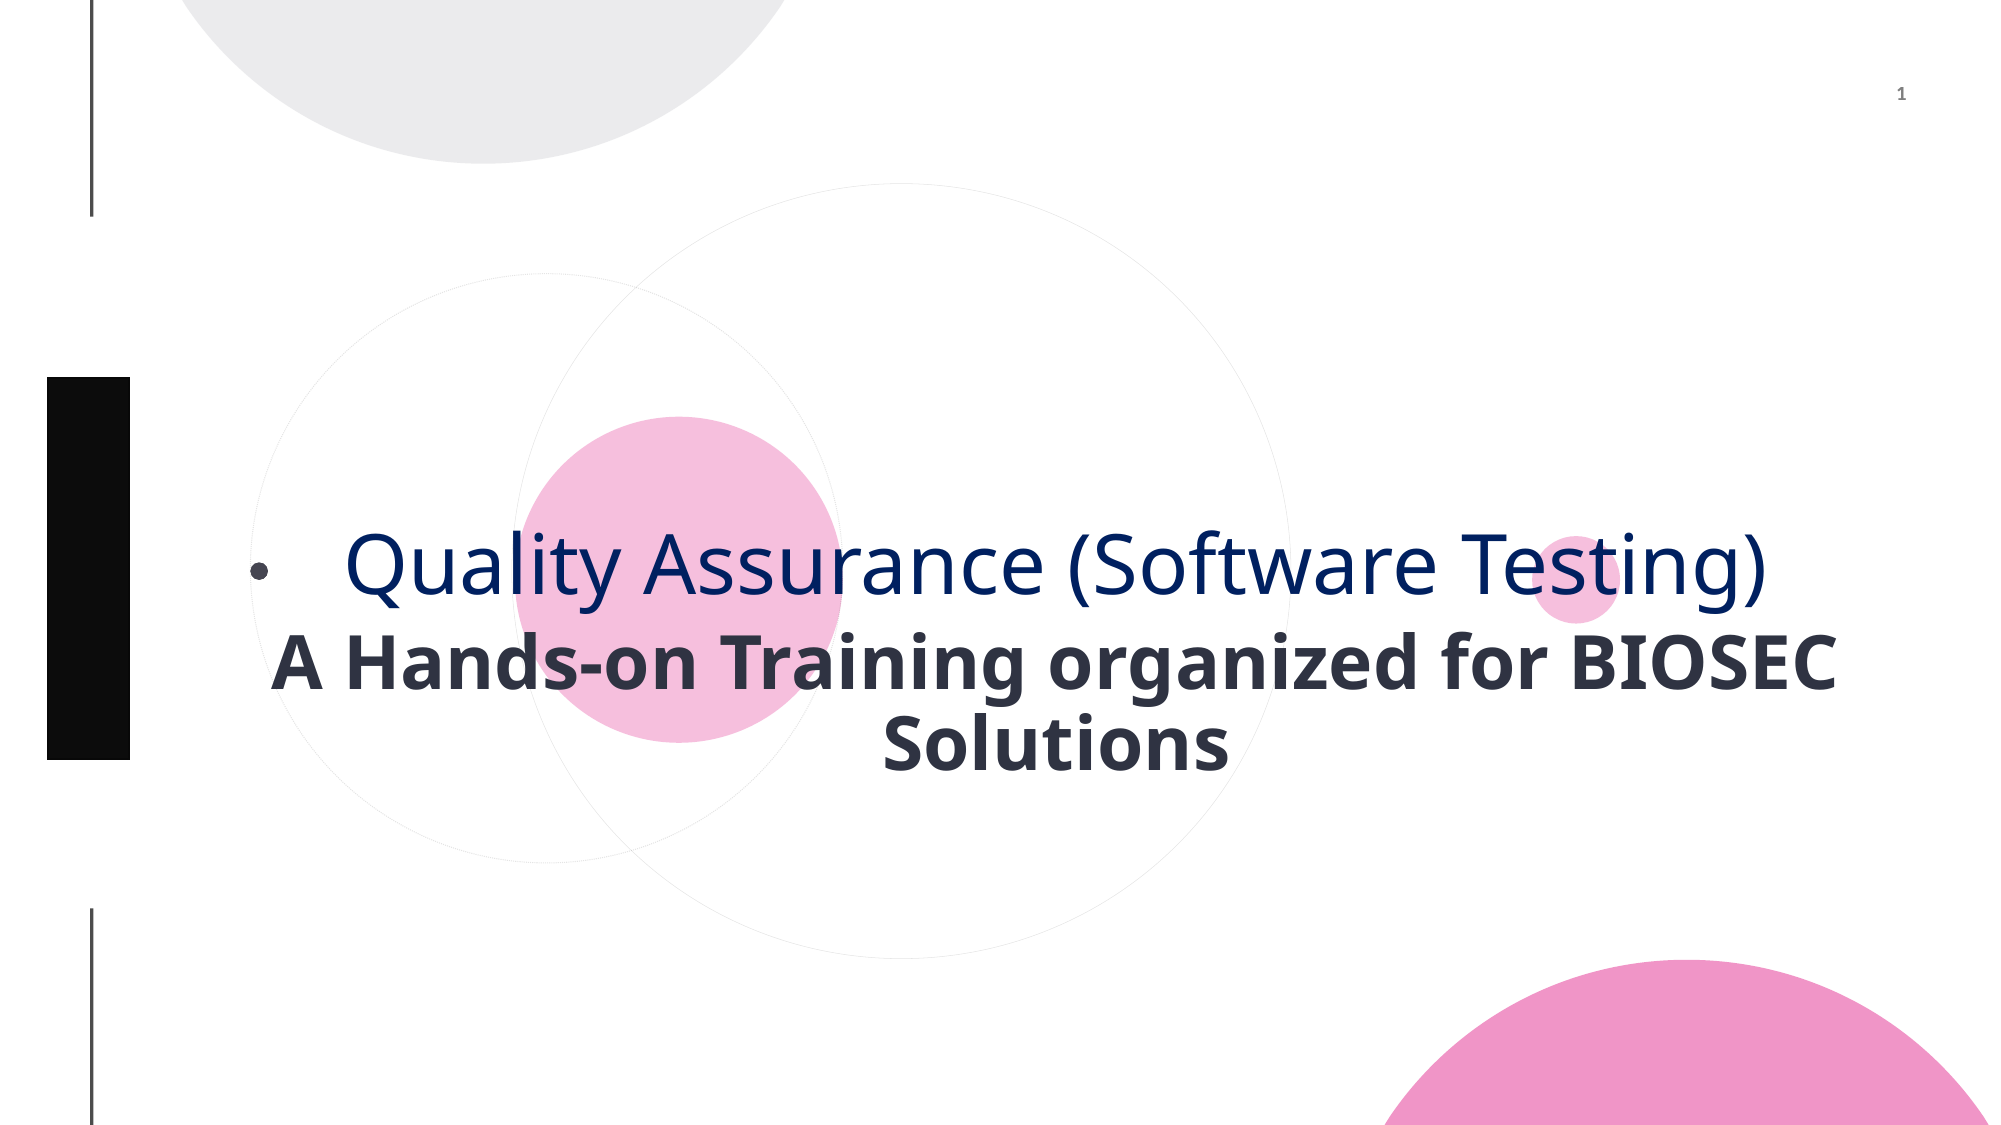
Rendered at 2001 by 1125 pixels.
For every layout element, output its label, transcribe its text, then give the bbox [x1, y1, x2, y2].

text_box [47, 377, 130, 760]
title Quality Assurance (Software Testing) [181, 478, 1932, 617]
list A Hands-on Training organized for BIOSEC Solutions [181, 617, 1932, 760]
